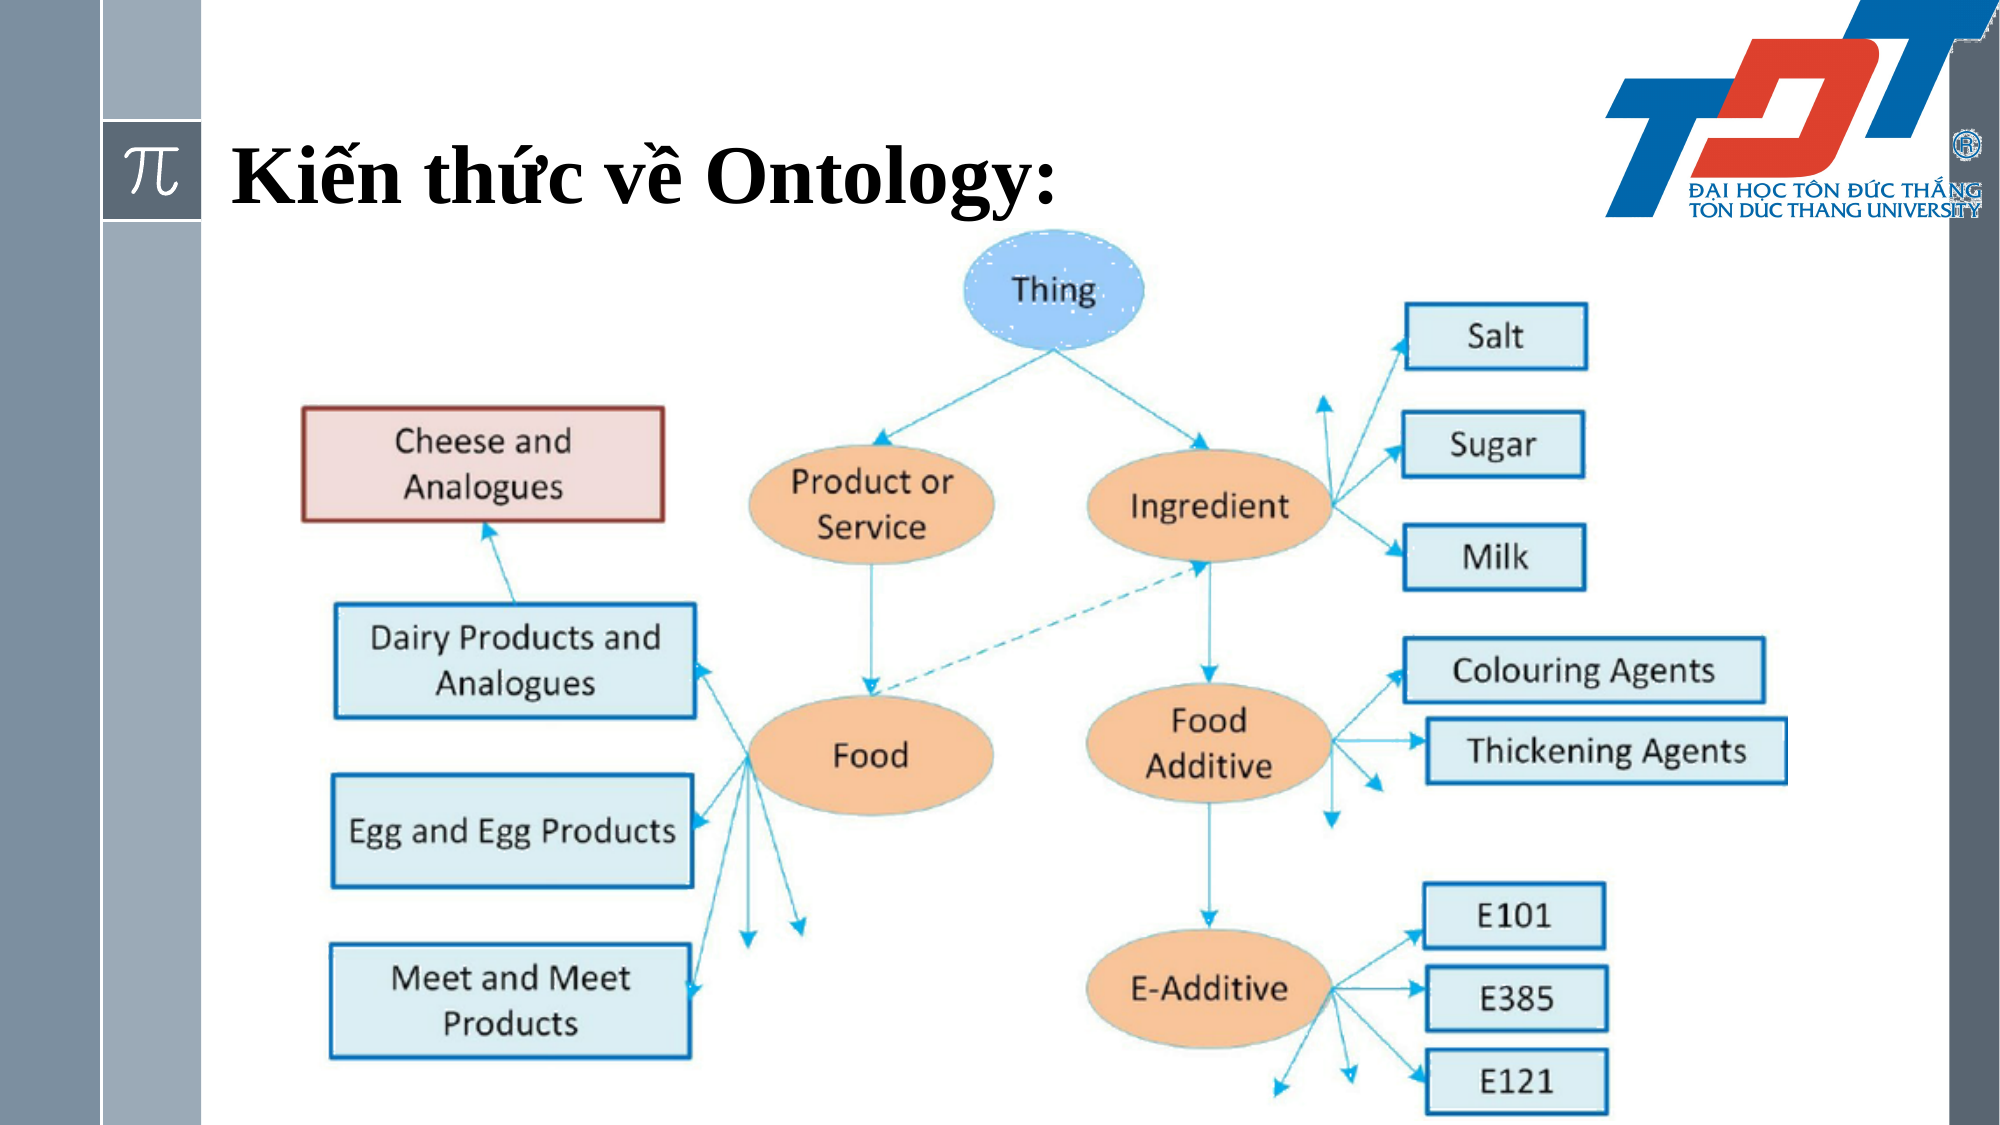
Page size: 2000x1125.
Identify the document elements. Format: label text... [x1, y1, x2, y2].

picture [1605, 0, 2000, 218]
picture [299, 228, 1788, 1122]
text_box Kiến thức về Ontology: [216, 112, 1077, 228]
